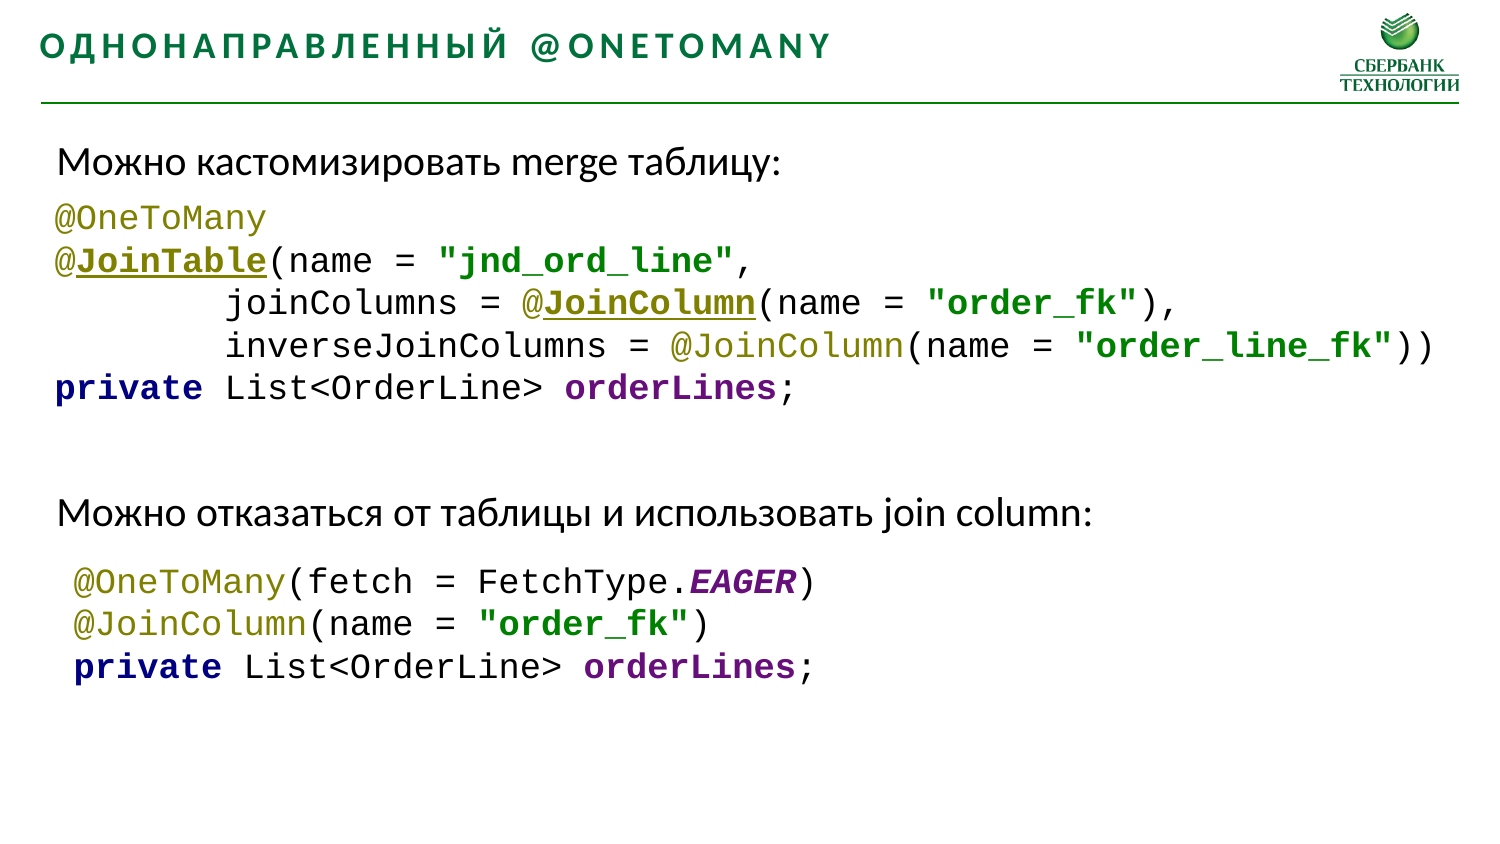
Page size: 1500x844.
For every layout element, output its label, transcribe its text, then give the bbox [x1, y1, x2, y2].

text_box Можно кастомизировать merge таблицу: Можно отказаться от таблицы и использовать join column: [41, 126, 1459, 788]
text_box @OneToMany(fetch = FetchType.EAGER) @JoinColumn(name = "order_fk") private List<OrderLine> orderLines; [58, 550, 833, 693]
list Однонаправленный @Onetomany [39, 13, 1115, 67]
picture [1340, 13, 1459, 91]
text_box @OneToMany @JoinTable(name = "jnd_ord_line", joinColumns = @JoinColumn(name = "order_fk"), inverseJoinColumns = @JoinColumn(name = "order_line_fk")) private List<OrderLine> orderLines; [39, 186, 1452, 415]
